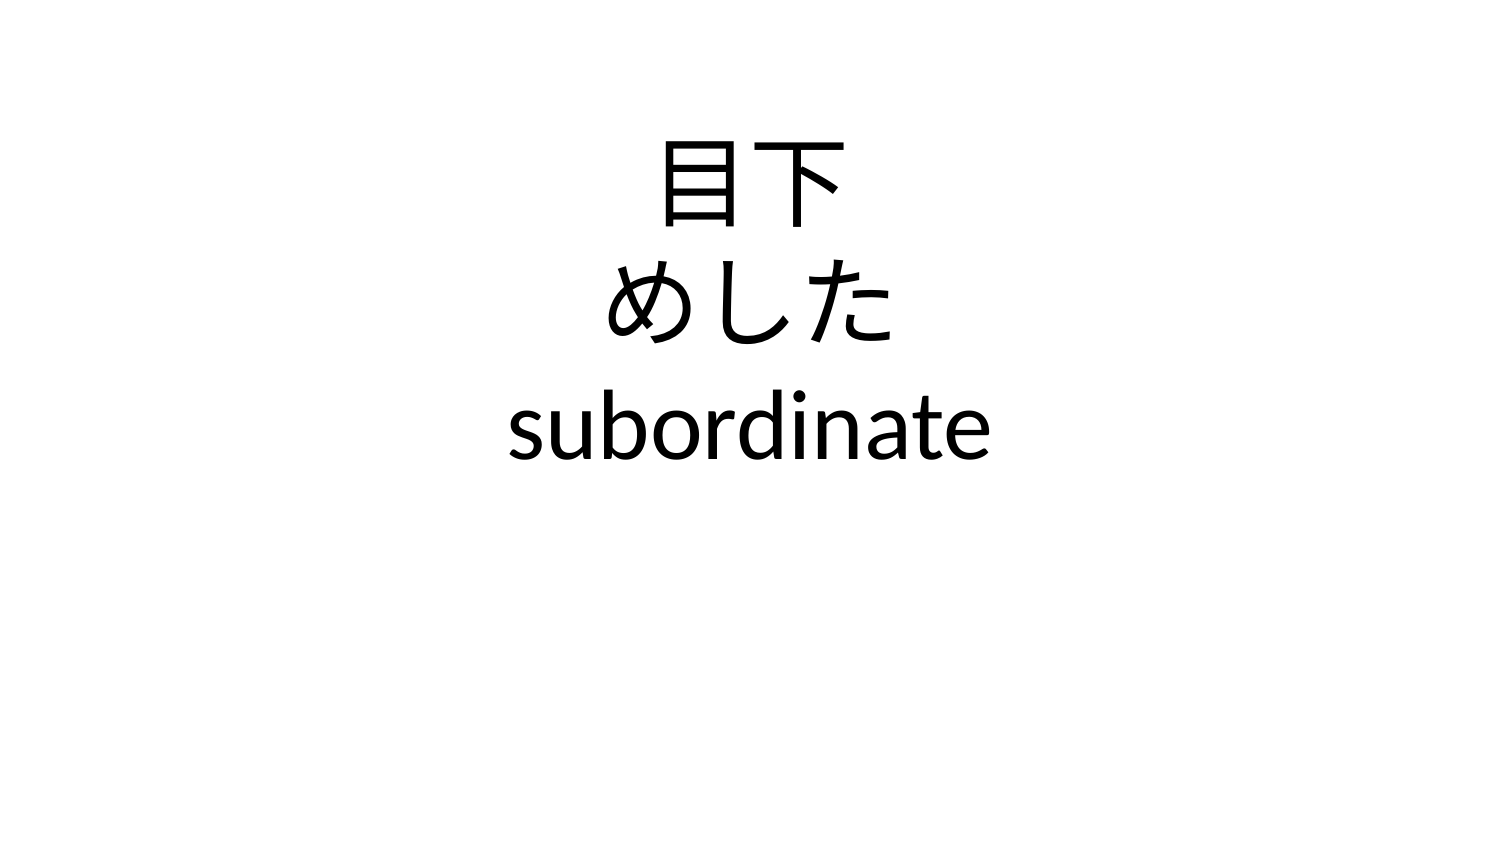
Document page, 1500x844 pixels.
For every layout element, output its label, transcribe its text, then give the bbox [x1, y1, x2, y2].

text_box 目下 めした subordinate [0, 149, 1500, 450]
